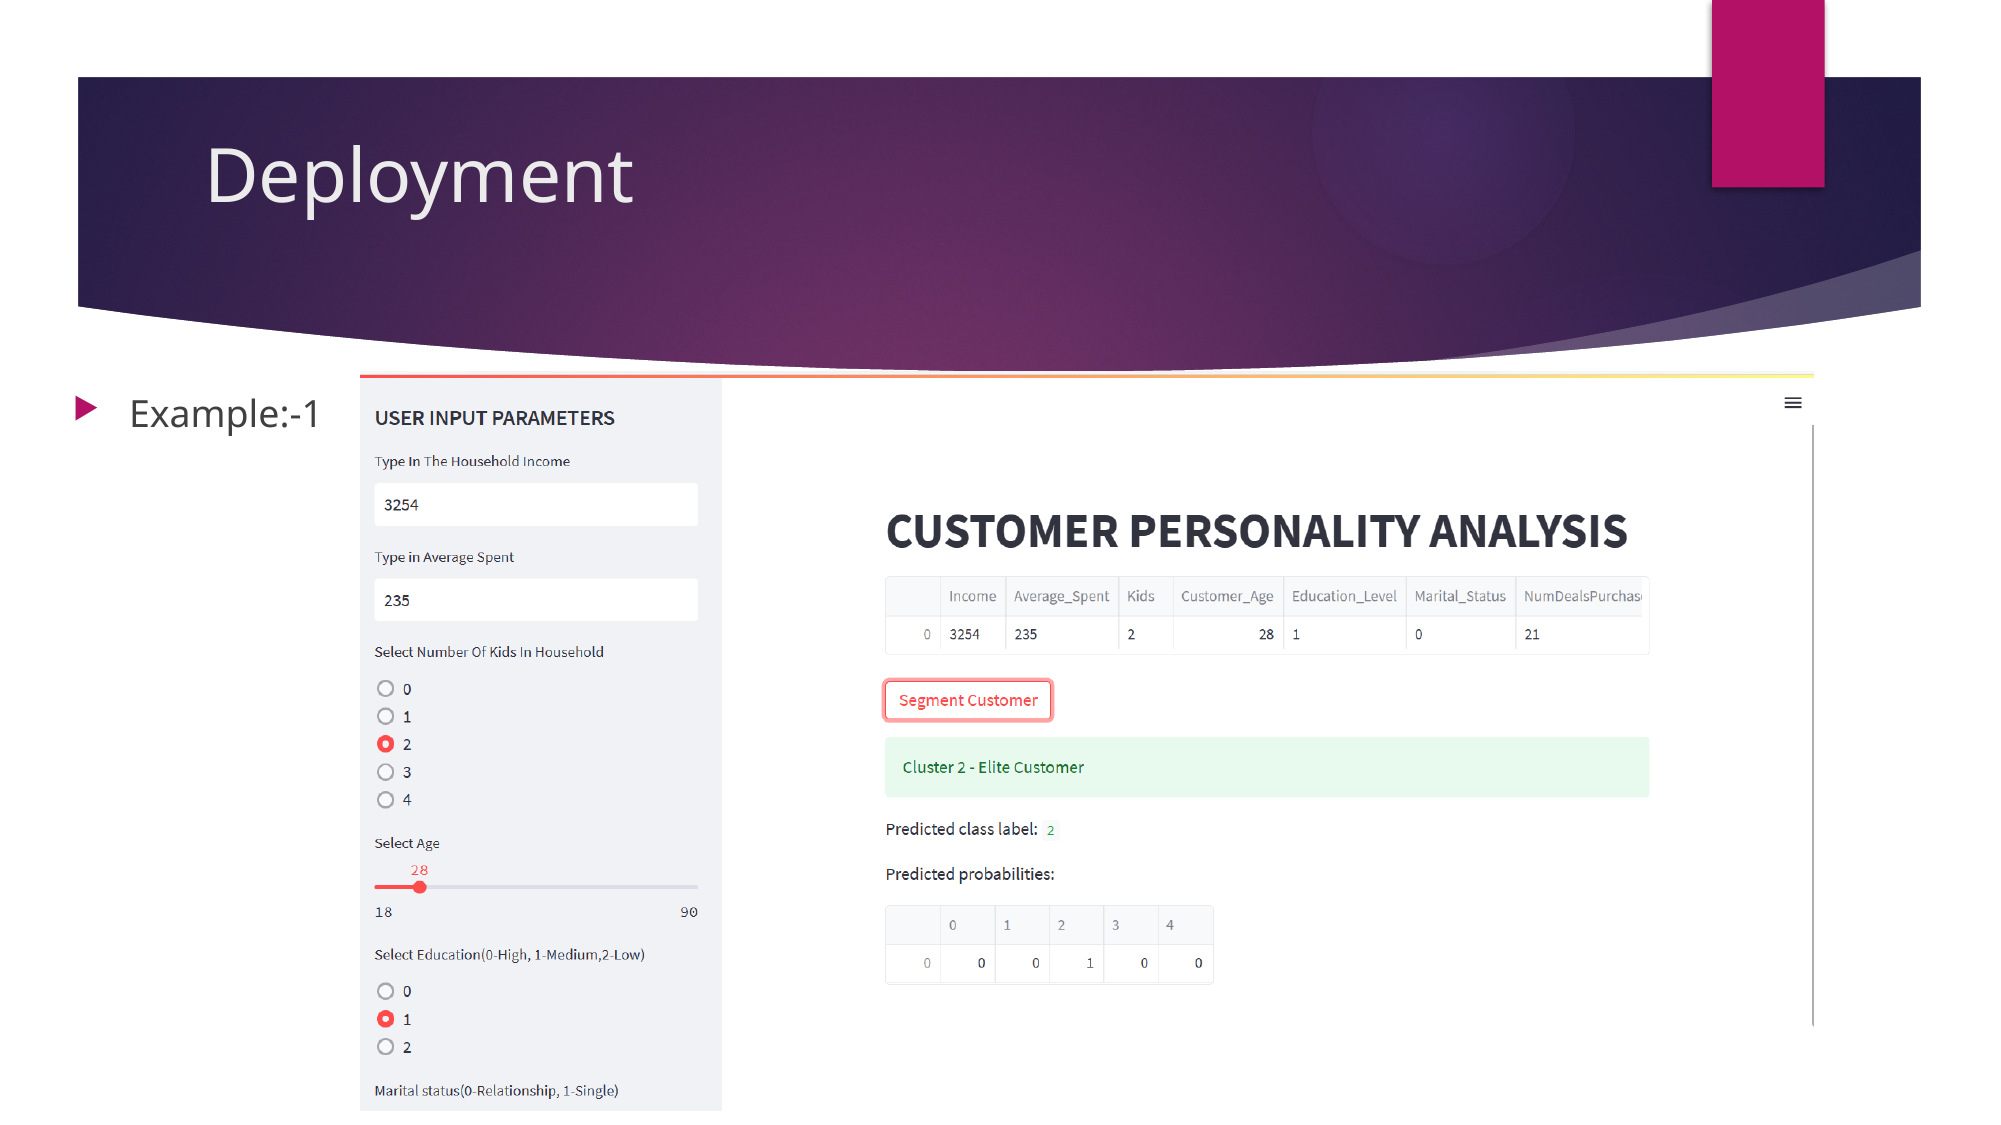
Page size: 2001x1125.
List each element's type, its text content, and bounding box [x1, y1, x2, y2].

picture [359, 370, 1814, 1111]
title Deployment [189, 159, 1627, 276]
list Example:-1 [57, 382, 354, 966]
